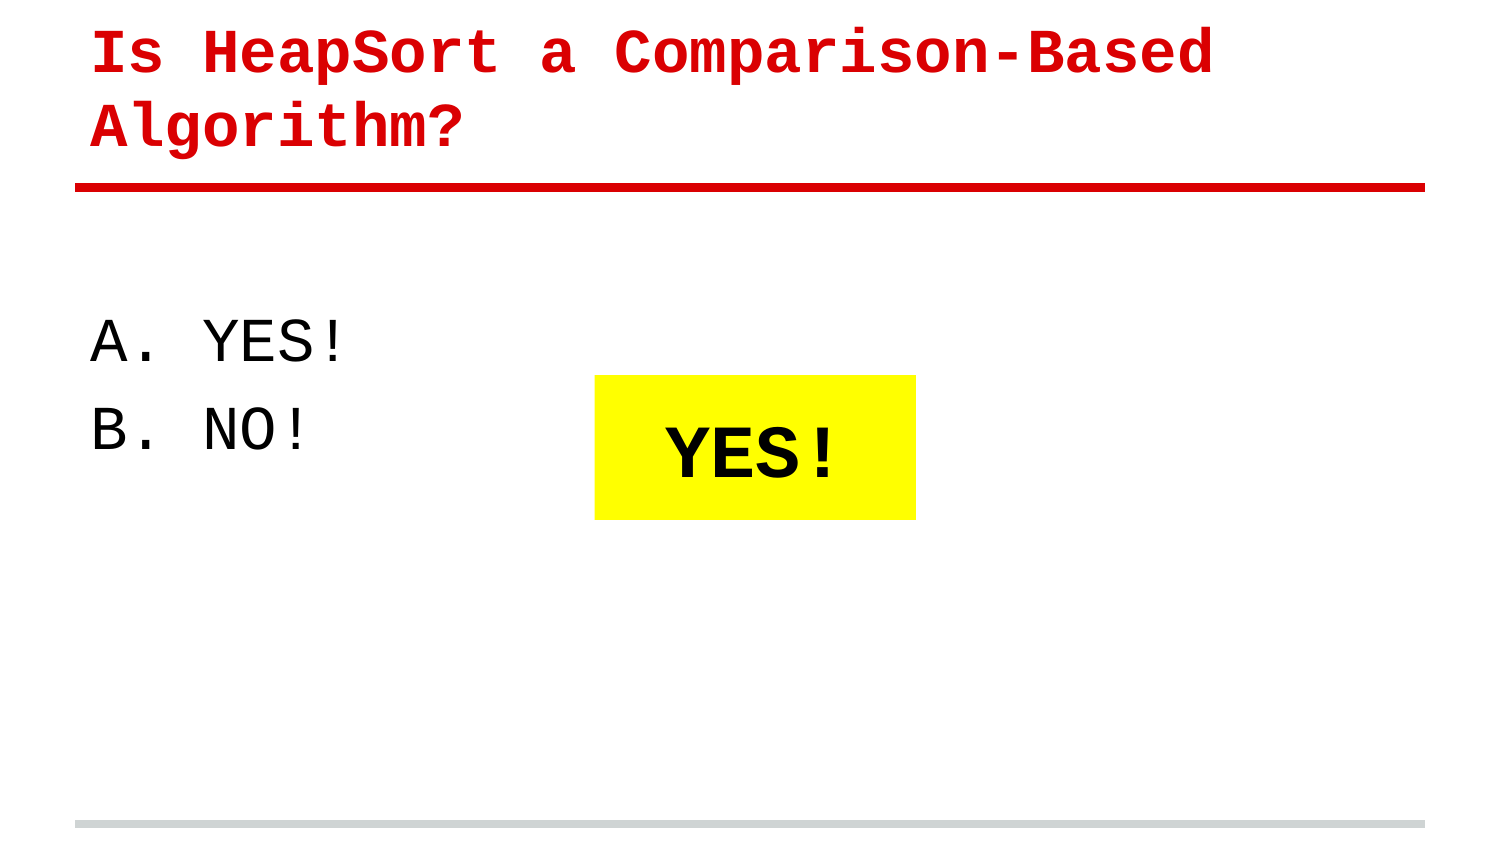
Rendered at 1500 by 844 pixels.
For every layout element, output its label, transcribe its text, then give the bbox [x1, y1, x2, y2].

list A. YES! B. NO! [75, 196, 1425, 808]
text_box YES! [594, 375, 916, 520]
title Is HeapSort a Comparison-Based Algorithm? [75, 33, 1425, 175]
